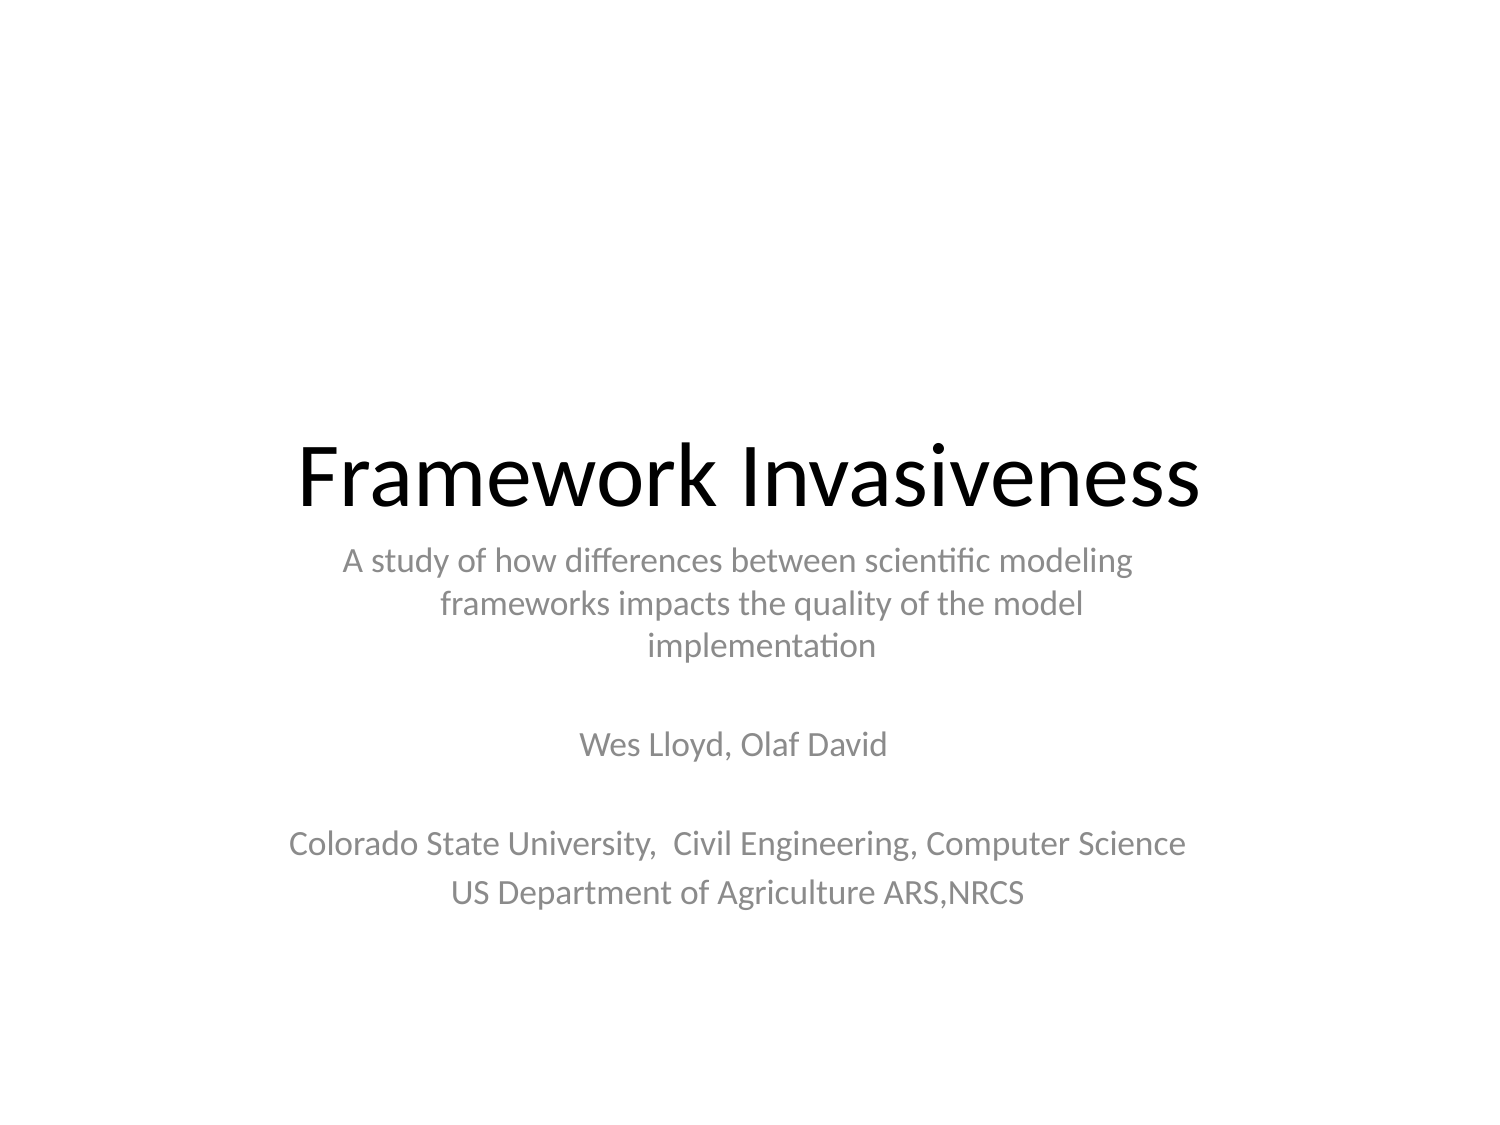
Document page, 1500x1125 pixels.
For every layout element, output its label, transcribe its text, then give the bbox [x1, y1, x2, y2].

subtitle A study of how differences between scientific modeling frameworks impacts the quality of the model implementation Wes Lloyd, Olaf David Colorado State University, Civil Engineering, Computer Science US Department of Agriculture ARS,NRCS [287, 537, 1188, 925]
title Framework Invasiveness [112, 349, 1388, 591]
